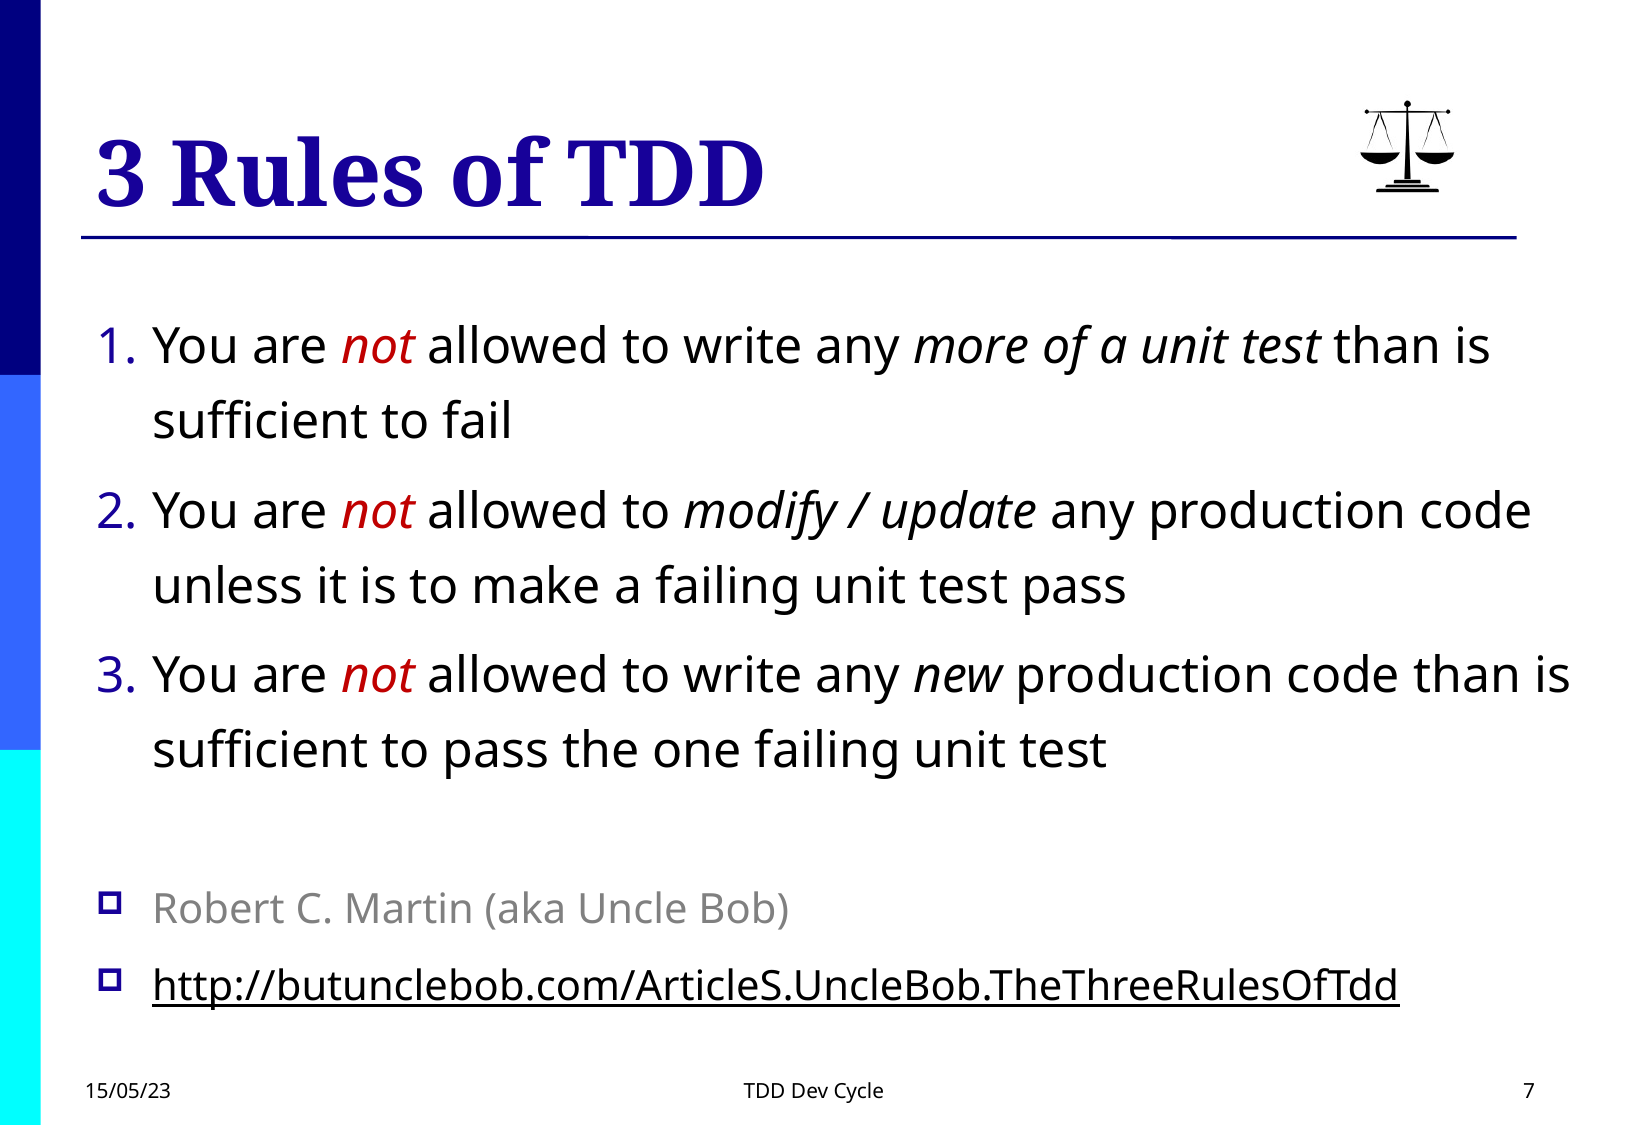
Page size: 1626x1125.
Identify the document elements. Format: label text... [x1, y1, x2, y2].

list You are not allowed to write any more of a unit test than is sufficient to fail You are not allowed to modify / update any production code unless it is to make a failing unit test pass You are not allowed to write any new production code than is sufficient to pass the one failing unit test Robert C. Martin (aka Uncle Bob) http://butunclebob.com/ArticleS.UncleBob.TheThreeRulesOfTdd [81, 290, 1604, 1034]
slide_number 7 [1170, 1070, 1550, 1125]
footer TDD Dev Cycle [556, 1070, 1071, 1125]
title 3 Rules of TDD [81, 45, 1544, 233]
picture [1320, 59, 1494, 233]
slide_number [70, 1070, 450, 1125]
